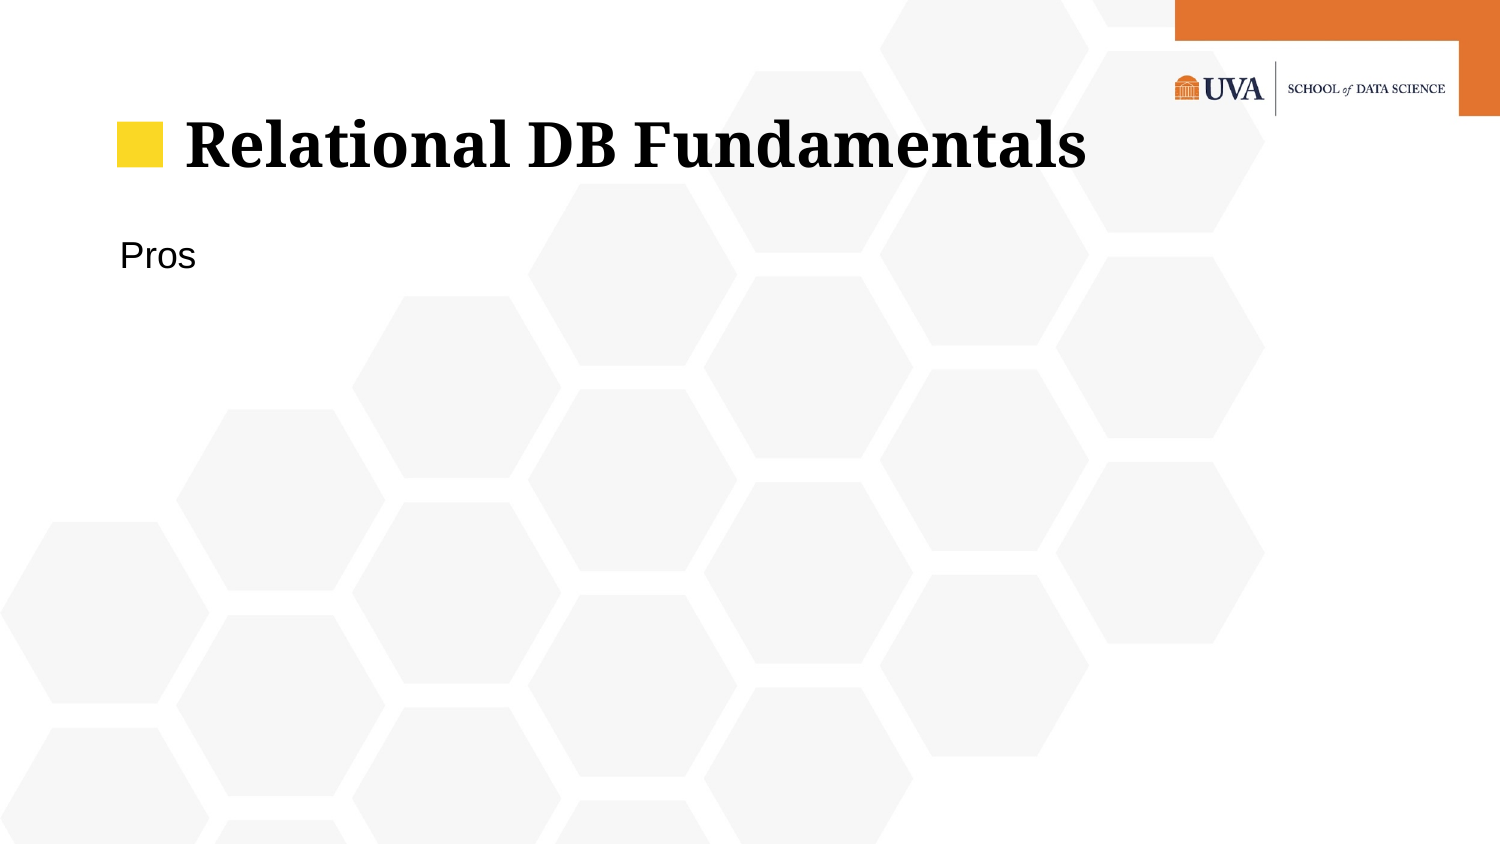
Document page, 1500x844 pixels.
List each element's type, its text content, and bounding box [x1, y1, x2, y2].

text_box Relational DB Fundamentals [185, 113, 1385, 224]
picture [0, 0, 1500, 844]
text_box Pros [119, 224, 1319, 816]
